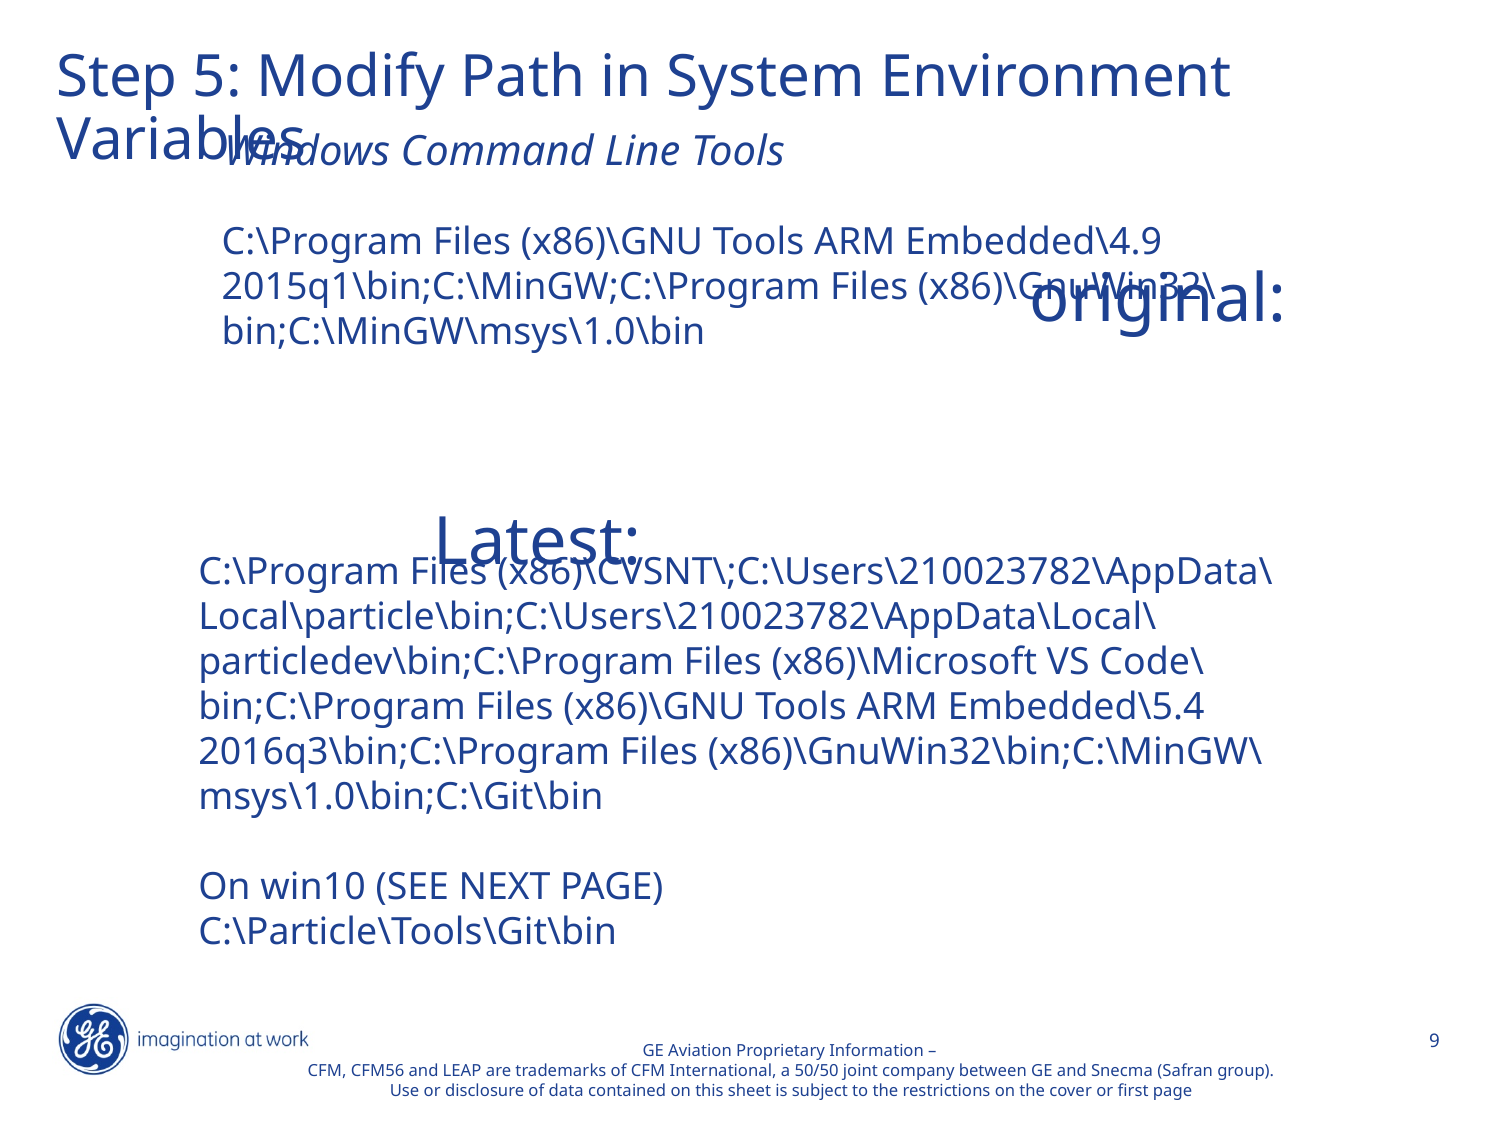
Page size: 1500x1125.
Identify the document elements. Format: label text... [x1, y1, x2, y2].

text_box Latest: [418, 490, 657, 586]
picture [310, 1065, 315, 1075]
text_box C:\Program Files (x86)\CVSNT\;C:\Users\210023782\AppData\Local\particle\bin;C:\Users\210023782\AppData\Local\particledev\bin;C:\Program Files (x86)\Microsoft VS Code\bin;C:\Program Files (x86)\GNU Tools ARM Embedded\5.4 2016q3\bin;C:\Program Files (x86)\GnuWin32\bin;C:\MinGW\msys\1.0\bin;C:\Git\bin On win10 (SEE NEXT PAGE) C:\Particle\Tools\Git\bin [183, 539, 1297, 960]
picture [52, 997, 315, 1081]
text_box C:\Program Files (x86)\GNU Tools ARM Embedded\4.9 2015q1\bin;C:\MinGW;C:\Program Files (x86)\GnuWin32\bin;C:\MinGW\msys\1.0\bin [206, 209, 1320, 405]
text_box Windows Command Line Tools [209, 116, 800, 182]
title Step 5: Modify Path in System Environment Variables [56, 46, 1471, 210]
text_box original: [1014, 247, 1302, 342]
